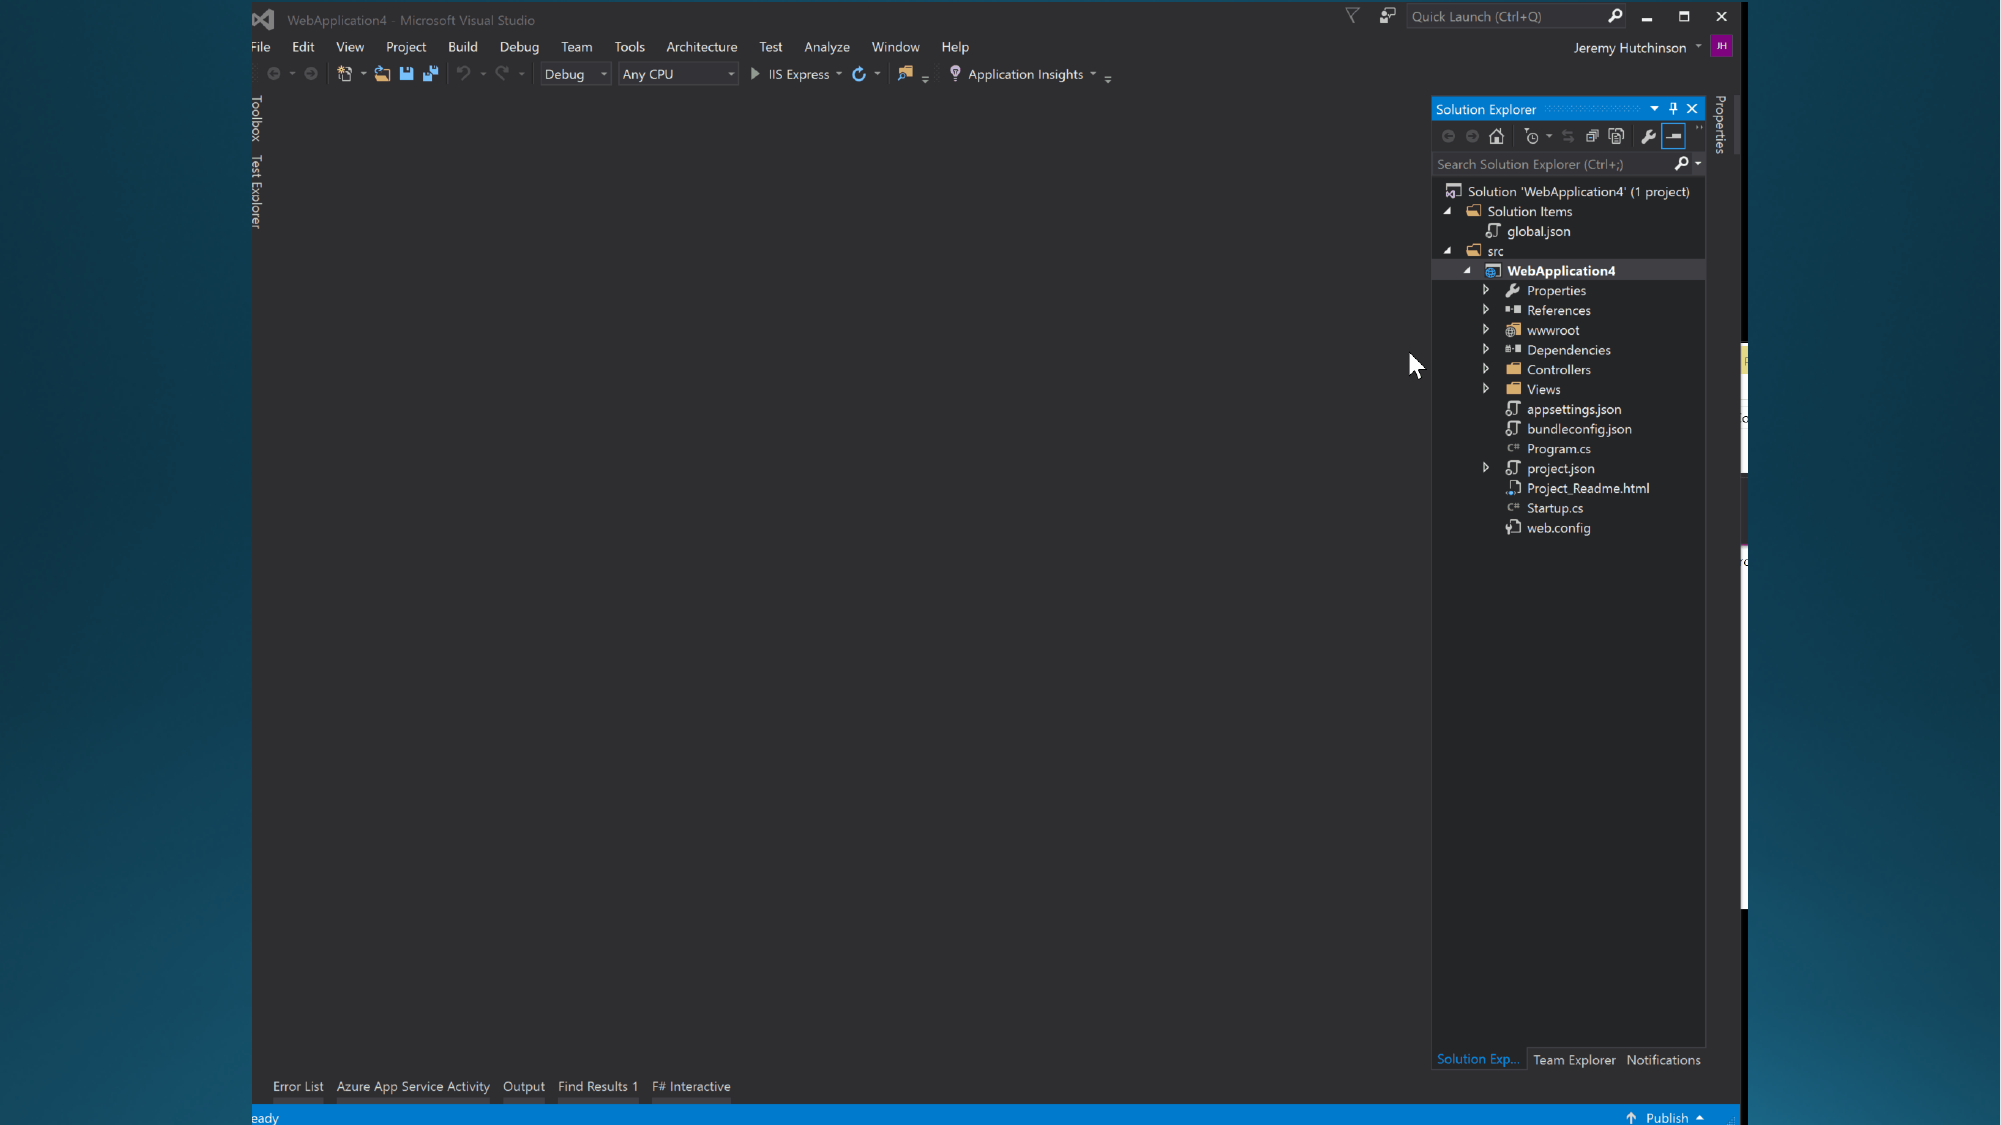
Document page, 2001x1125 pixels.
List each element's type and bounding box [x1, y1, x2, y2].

picture [0, 0, 2001, 1125]
list [252, 2, 1748, 1125]
